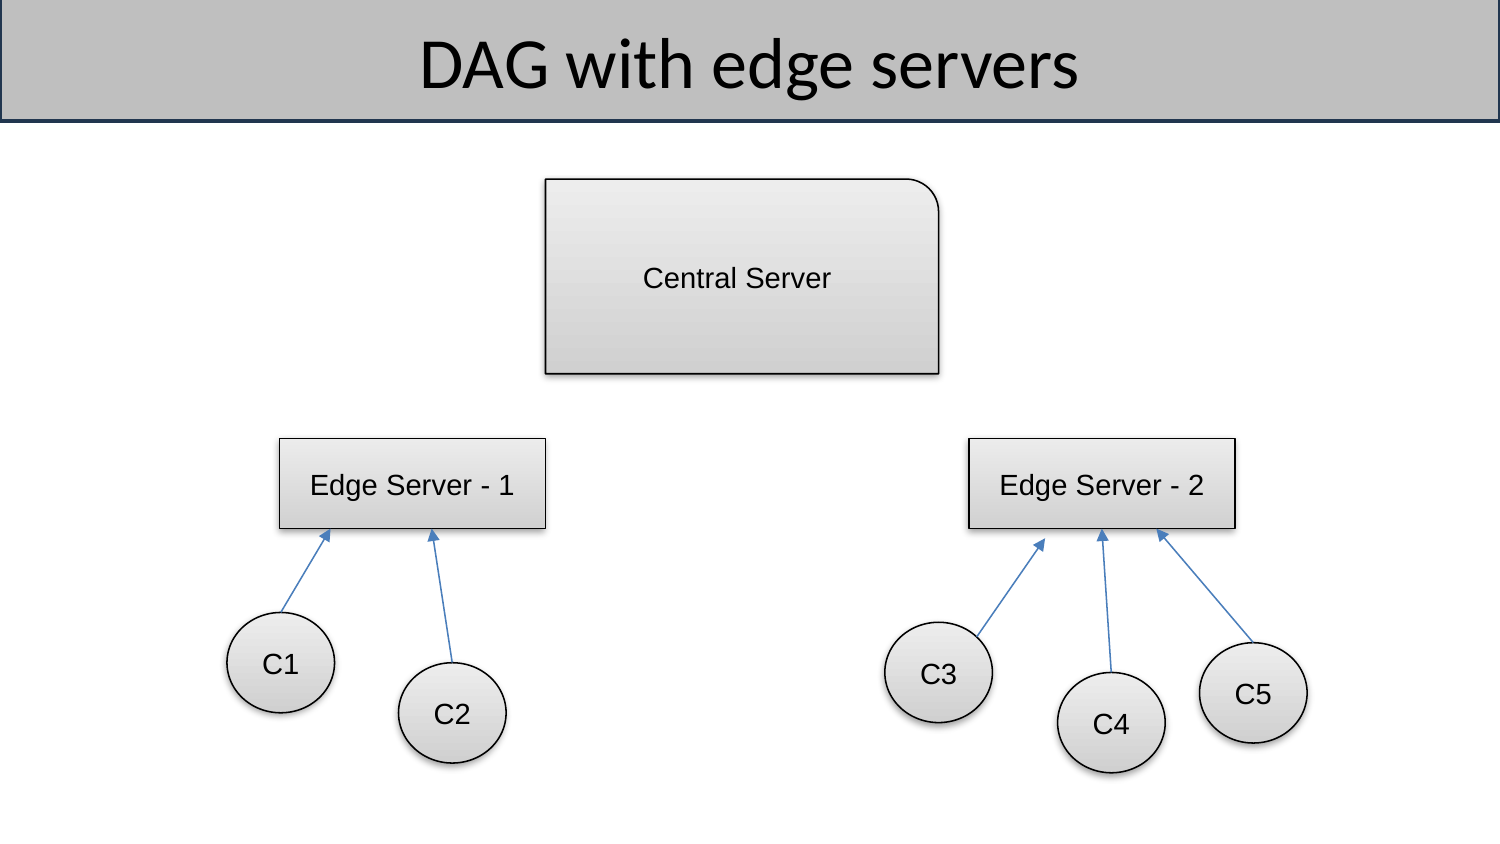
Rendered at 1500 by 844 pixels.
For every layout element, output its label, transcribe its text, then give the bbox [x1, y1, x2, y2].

text_box C3 [884, 621, 994, 724]
text_box Edge Server - 1 [279, 438, 546, 529]
text_box C5 [1198, 641, 1308, 744]
text_box [1096, 528, 1113, 673]
text_box C4 [1056, 671, 1166, 774]
text_box C2 [397, 661, 507, 764]
text_box Central Server [544, 178, 940, 375]
text_box [0, 0, 1500, 122]
text_box [976, 538, 1046, 638]
text_box [1156, 528, 1254, 644]
text_box [427, 528, 453, 663]
text_box [280, 528, 331, 613]
text_box C1 [226, 611, 336, 714]
title DAG with edge servers [412, 12, 1088, 107]
text_box Edge Server - 2 [968, 438, 1236, 529]
